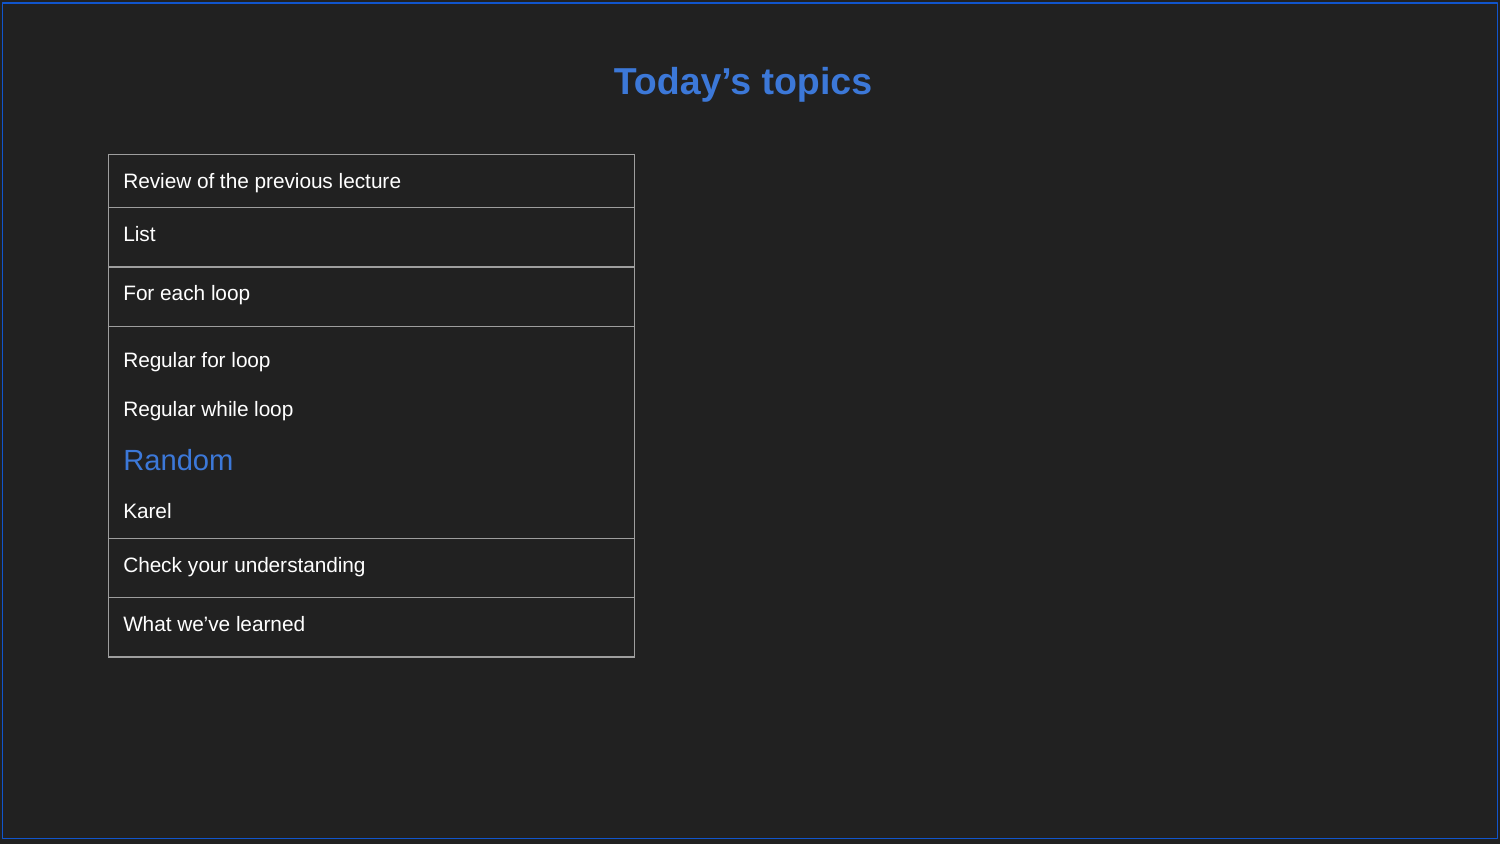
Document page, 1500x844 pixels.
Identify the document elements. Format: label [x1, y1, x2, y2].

text_box [2, 3, 1498, 839]
